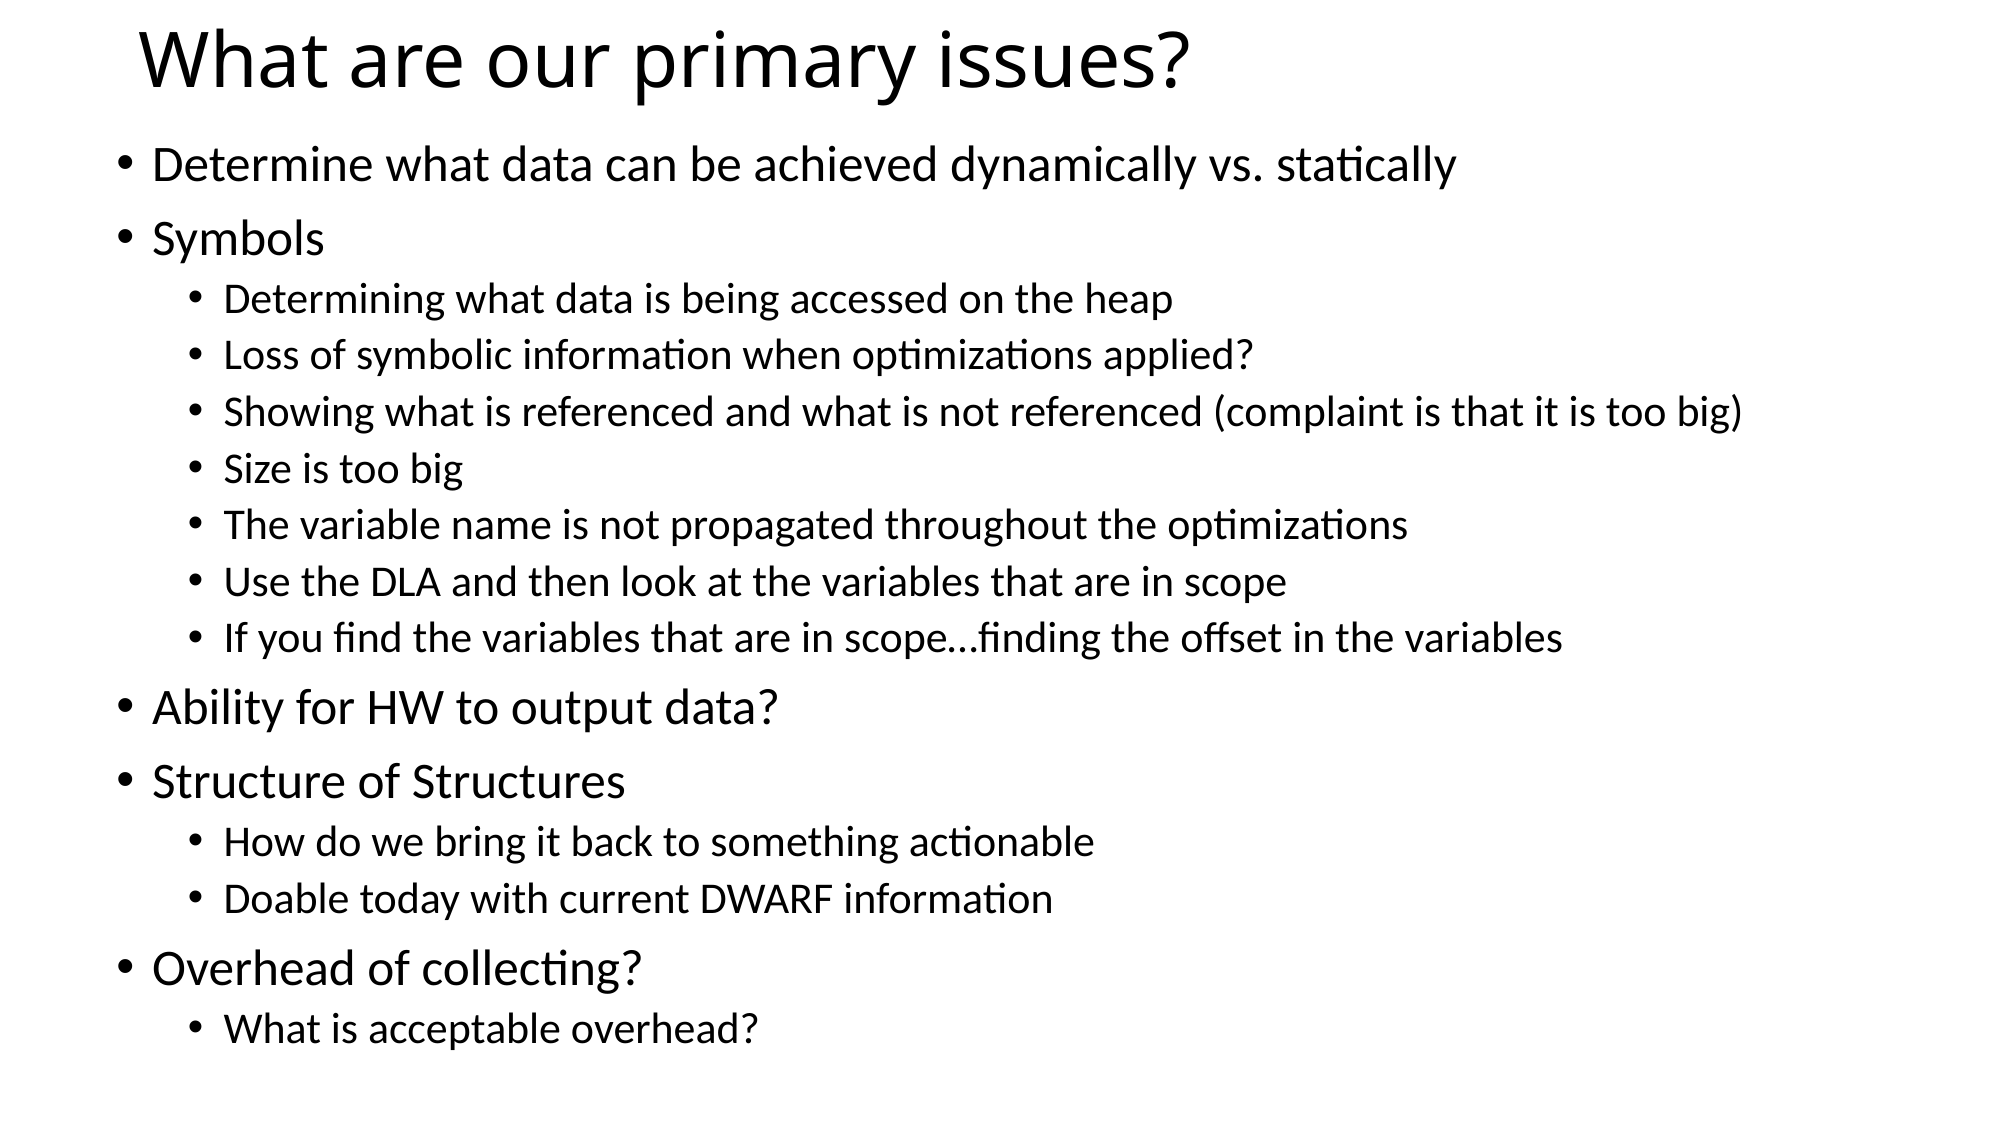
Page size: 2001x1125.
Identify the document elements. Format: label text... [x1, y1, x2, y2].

list Determine what data can be achieved dynamically vs. statically Symbols Determining what data is being accessed on the heap Loss of symbolic information when optimizations applied? Showing what is referenced and what is not referenced (complaint is that it is too big) Size is too big The variable name is not propagated throughout the optimizations Use the DLA and then look at the variables that are in scope If you find the variables that are in scope…finding the offset in the variables Ability for HW to output data? Structure of Structures How do we bring it back to something actionable Doable today with current DWARF information Overhead of collecting? What is acceptable overhead? [101, 129, 1949, 1070]
title What are our primary issues? [124, 13, 1849, 113]
